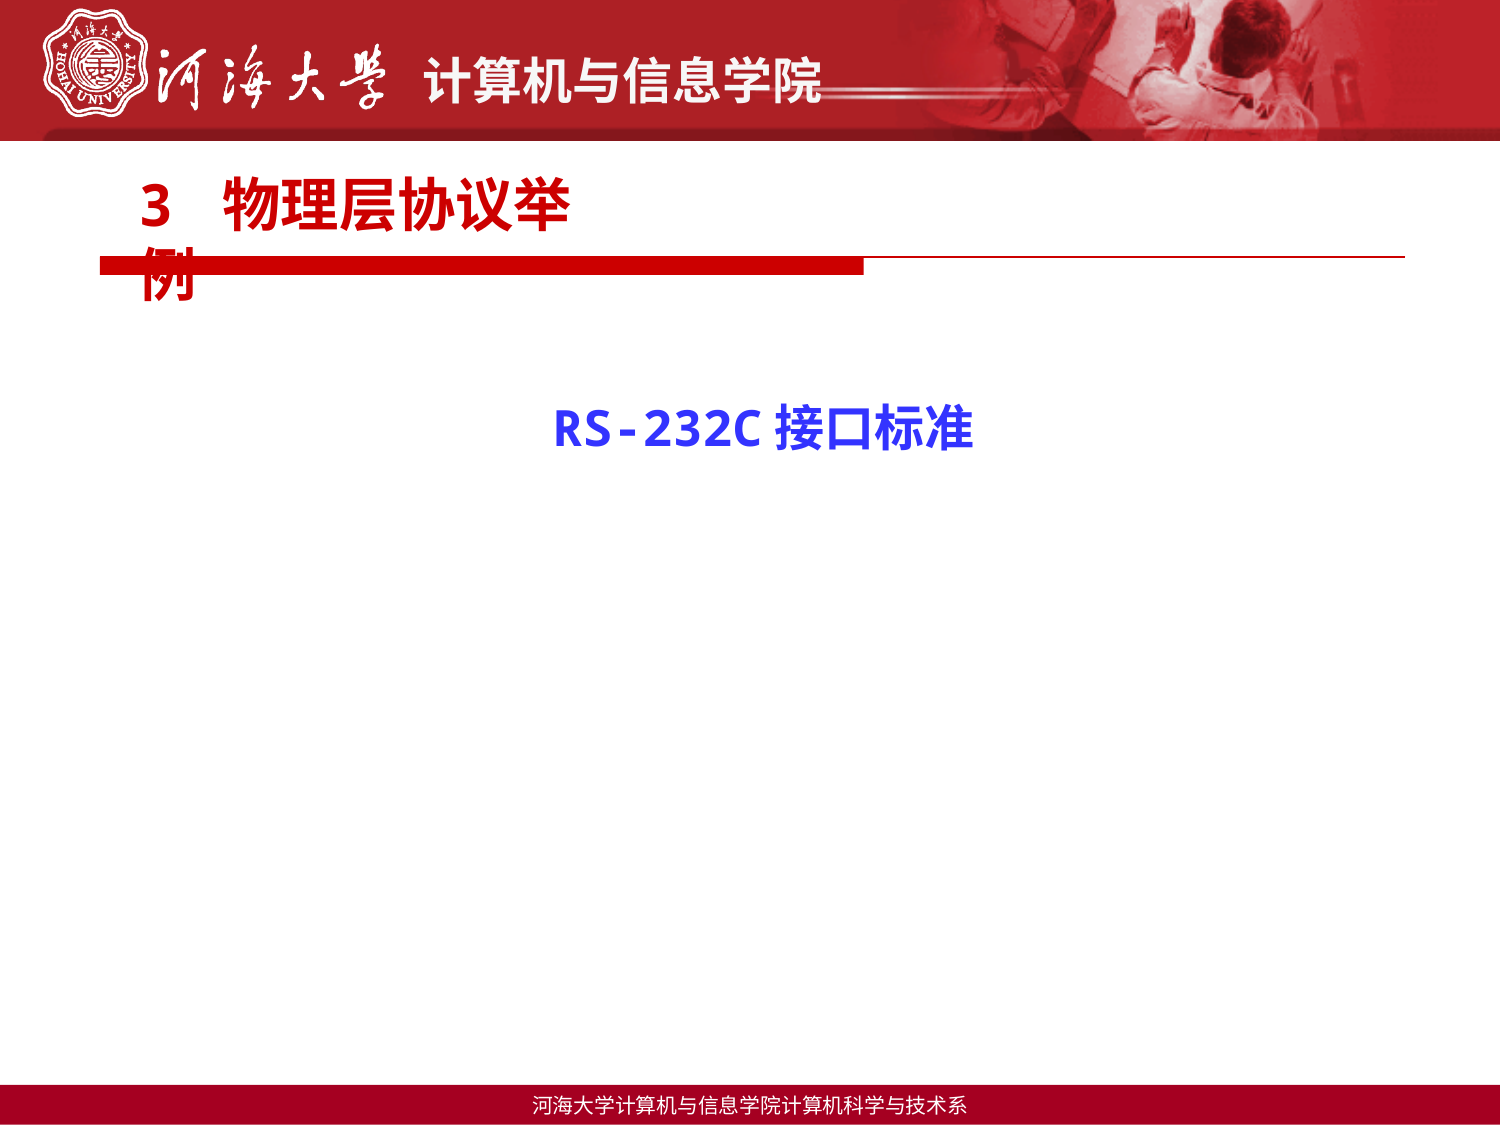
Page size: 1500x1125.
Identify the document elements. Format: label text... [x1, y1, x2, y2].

title RS-232C接口标准 [537, 397, 1022, 551]
picture [0, 0, 1500, 141]
text_box 3 物理层协议举例 [123, 160, 632, 316]
